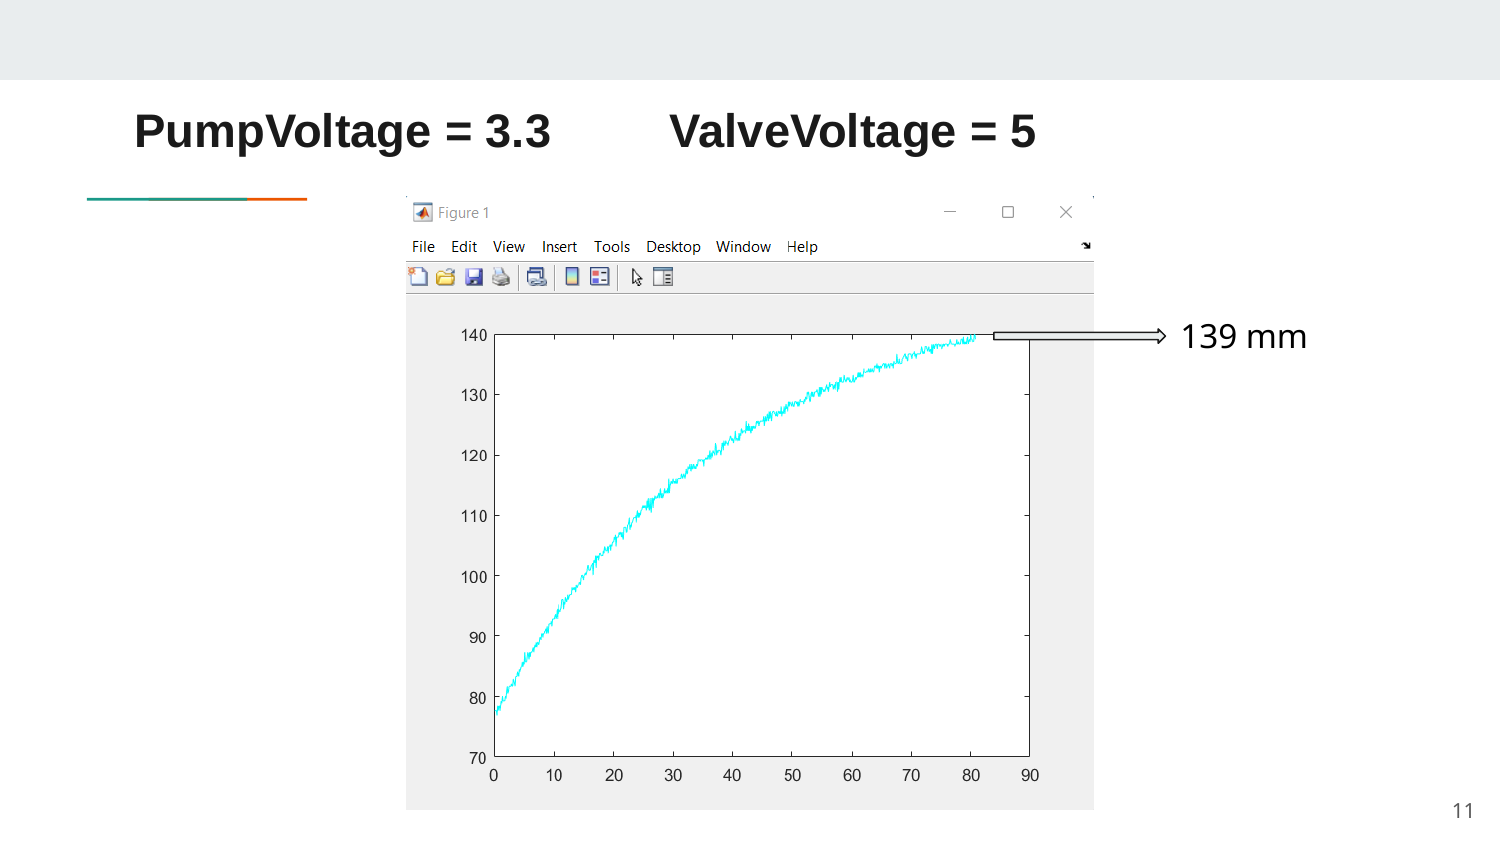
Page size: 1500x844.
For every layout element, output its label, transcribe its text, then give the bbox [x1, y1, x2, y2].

text_box 139 mm [1165, 300, 1395, 371]
picture [405, 196, 1095, 810]
title PumpVoltage = 3.3 ValveVoltage = 5 [119, 85, 1472, 174]
slide_number 11 [1400, 779, 1491, 844]
text_box [1099, 328, 1165, 344]
